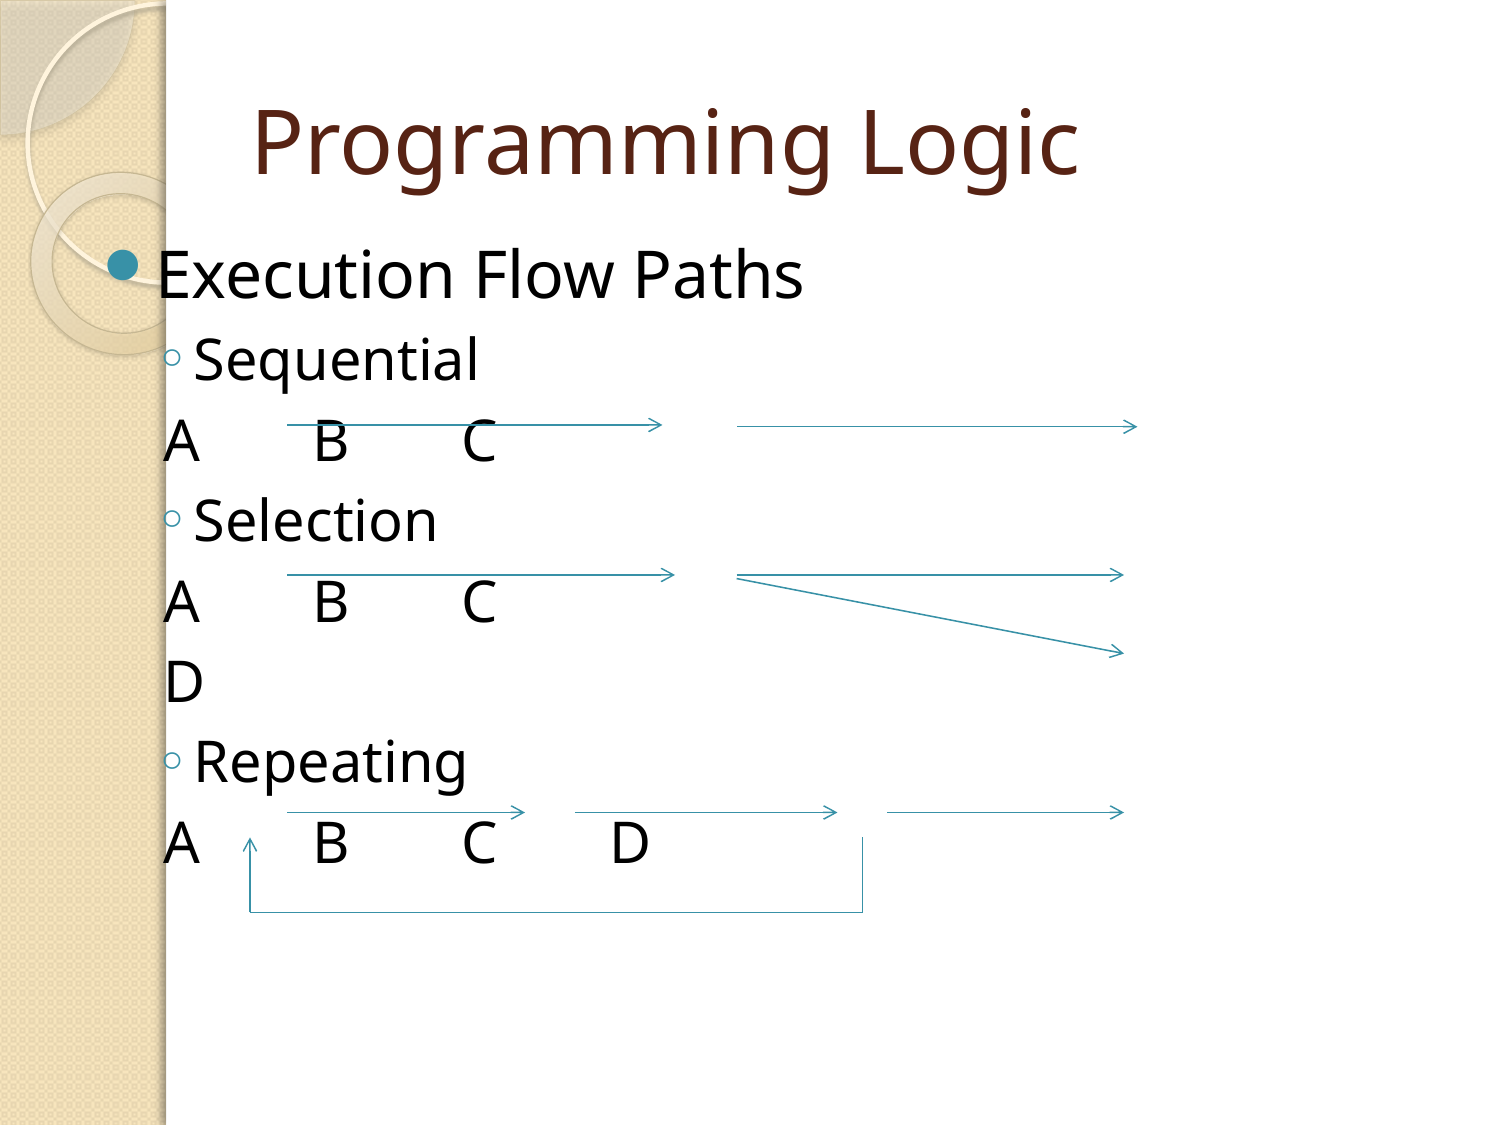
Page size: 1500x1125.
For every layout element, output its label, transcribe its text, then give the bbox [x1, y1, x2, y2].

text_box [736, 578, 1125, 654]
list Execution Flow Paths Sequential A B C Selection A B C D Repeating A B C D [75, 224, 1425, 968]
title Programming Logic [235, 45, 1466, 233]
